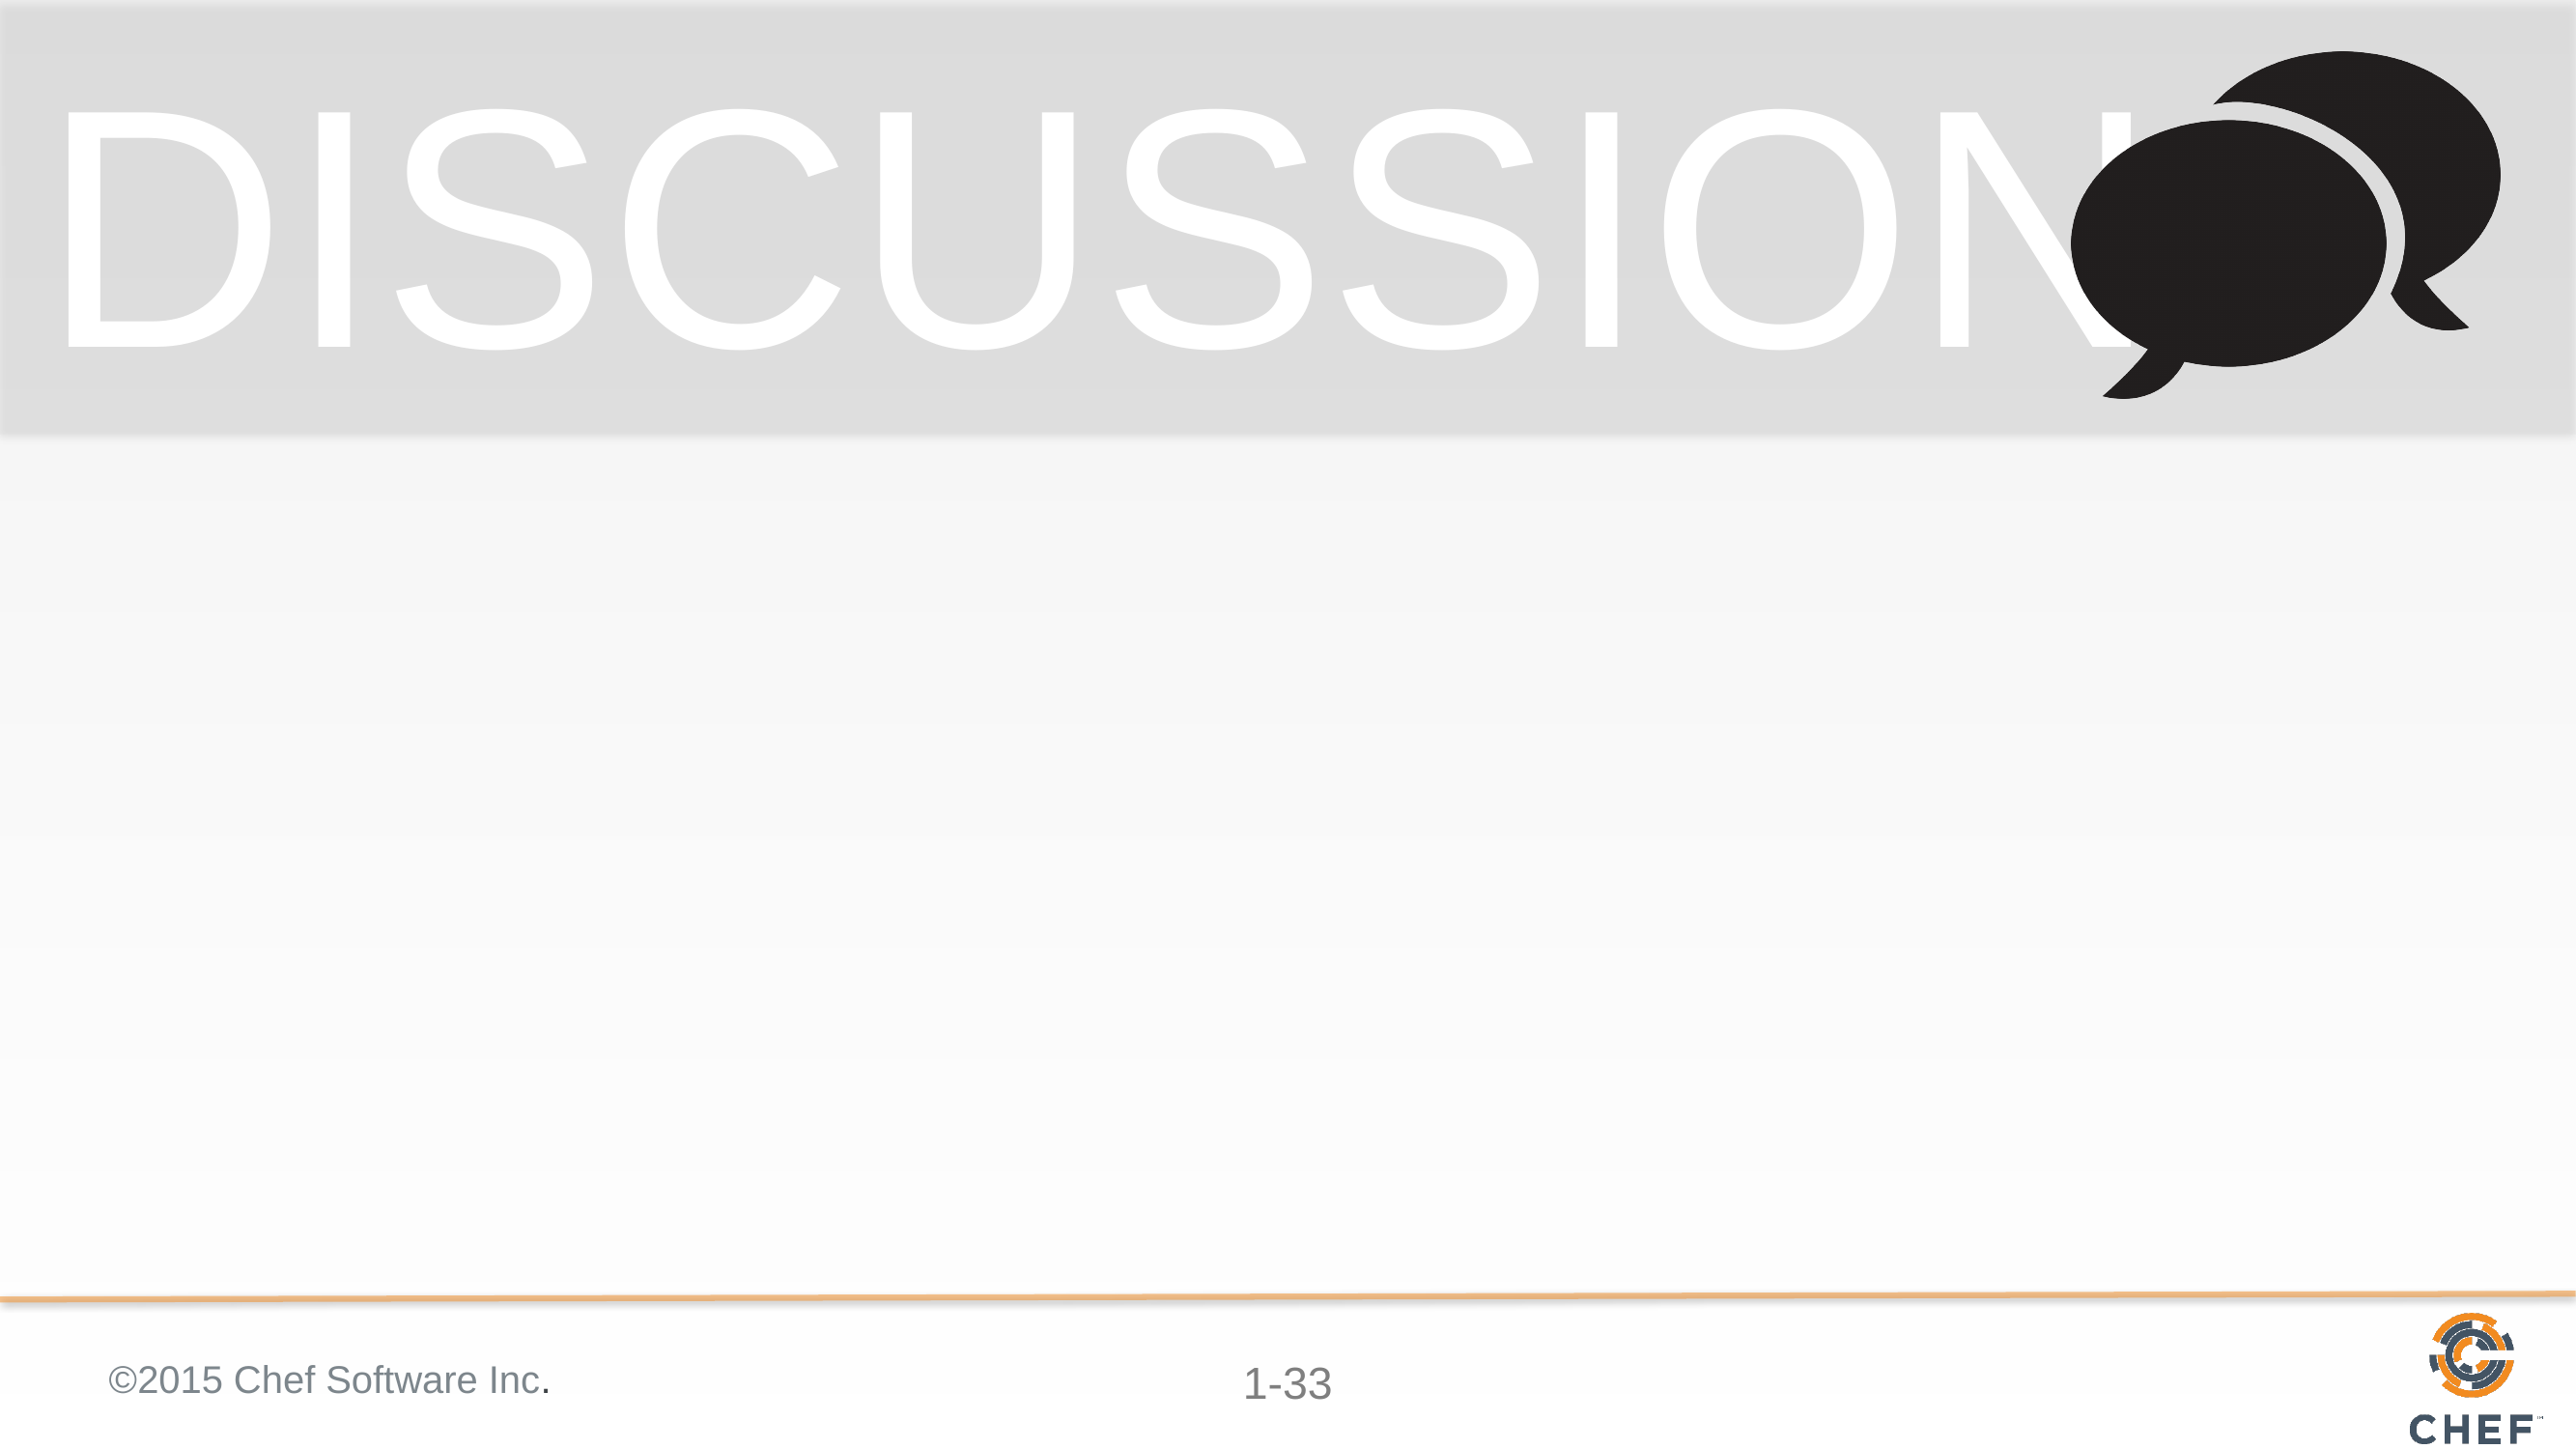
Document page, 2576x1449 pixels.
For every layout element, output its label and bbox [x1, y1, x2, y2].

picture [2399, 1297, 2551, 1449]
picture [2071, 51, 2517, 399]
